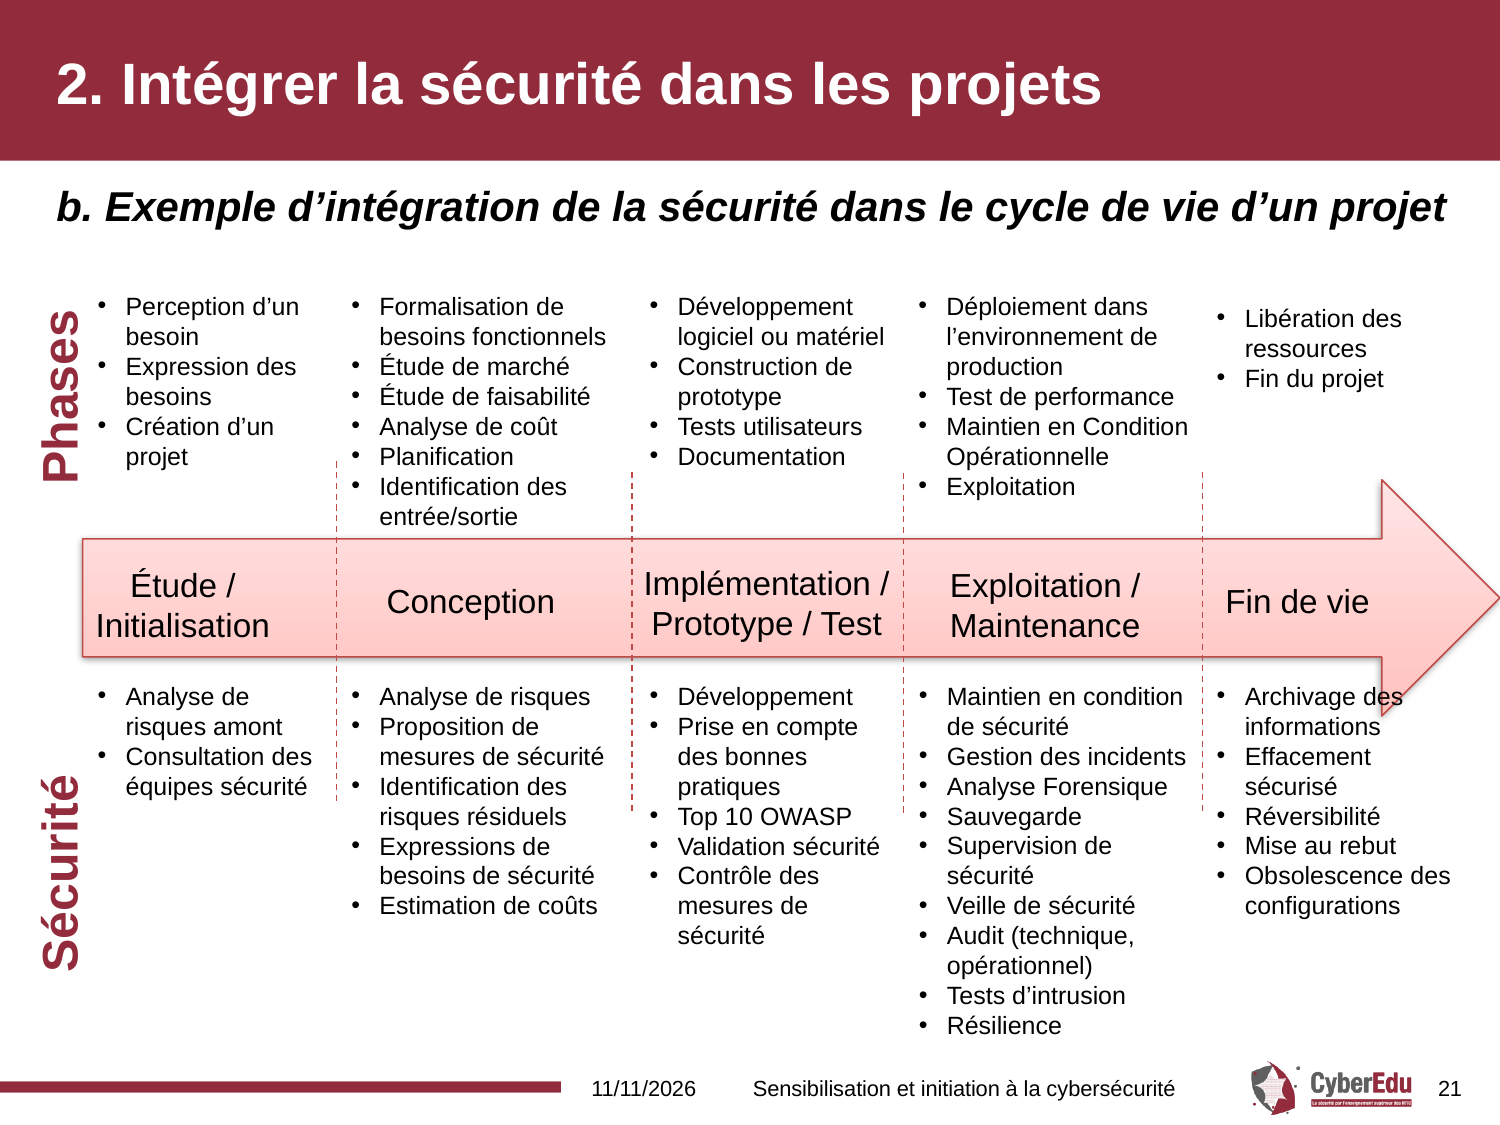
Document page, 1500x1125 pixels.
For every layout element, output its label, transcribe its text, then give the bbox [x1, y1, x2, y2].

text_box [20, 219, 1500, 1052]
title 2. Intégrer la sécurité dans les projets [41, 1, 1471, 161]
picture [1246, 1060, 1412, 1115]
footer Sensibilisation et initiation à la cybersécurité [738, 1060, 1236, 1118]
slide_number 21 [1423, 1060, 1495, 1118]
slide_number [561, 1060, 727, 1118]
list b. Exemple d’intégration de la sécurité dans le cycle de vie d’un projet [41, 172, 1471, 218]
